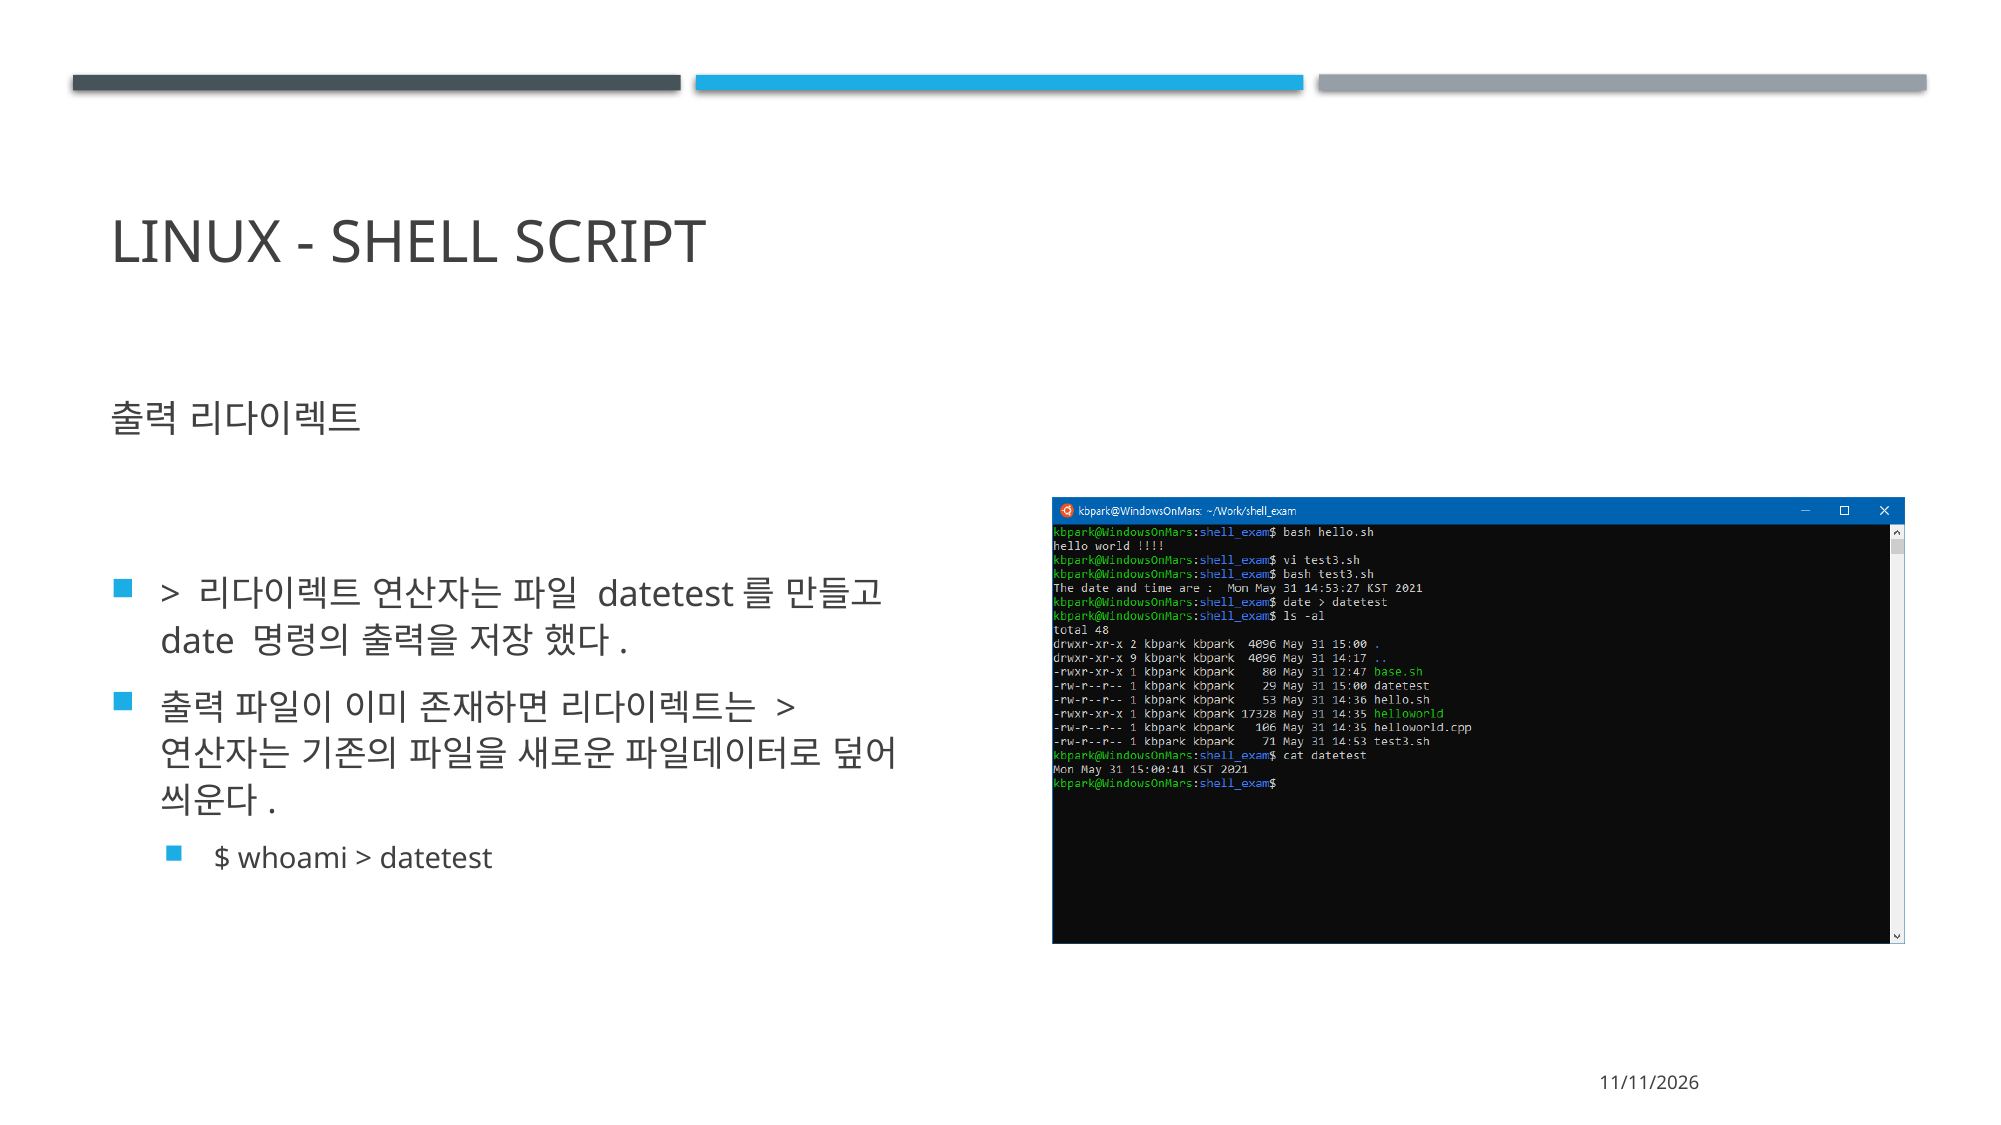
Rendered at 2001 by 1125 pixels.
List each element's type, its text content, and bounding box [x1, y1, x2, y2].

list 출력 리다이렉트 [95, 369, 1905, 461]
title Linux - shell script [95, 119, 1905, 282]
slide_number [1247, 1053, 1715, 1114]
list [1052, 497, 1906, 944]
list > 리다이렉트 연산자는 파일 datetest를 만들고 date 명령의 출력을 저장 했다. 출력 파일이 이미 존재하면 리다이렉트는 > 연산자는 기존의 파일을 새로운 파일데이터로 덮어 씌운다. $ whoami > datetest [95, 479, 948, 962]
